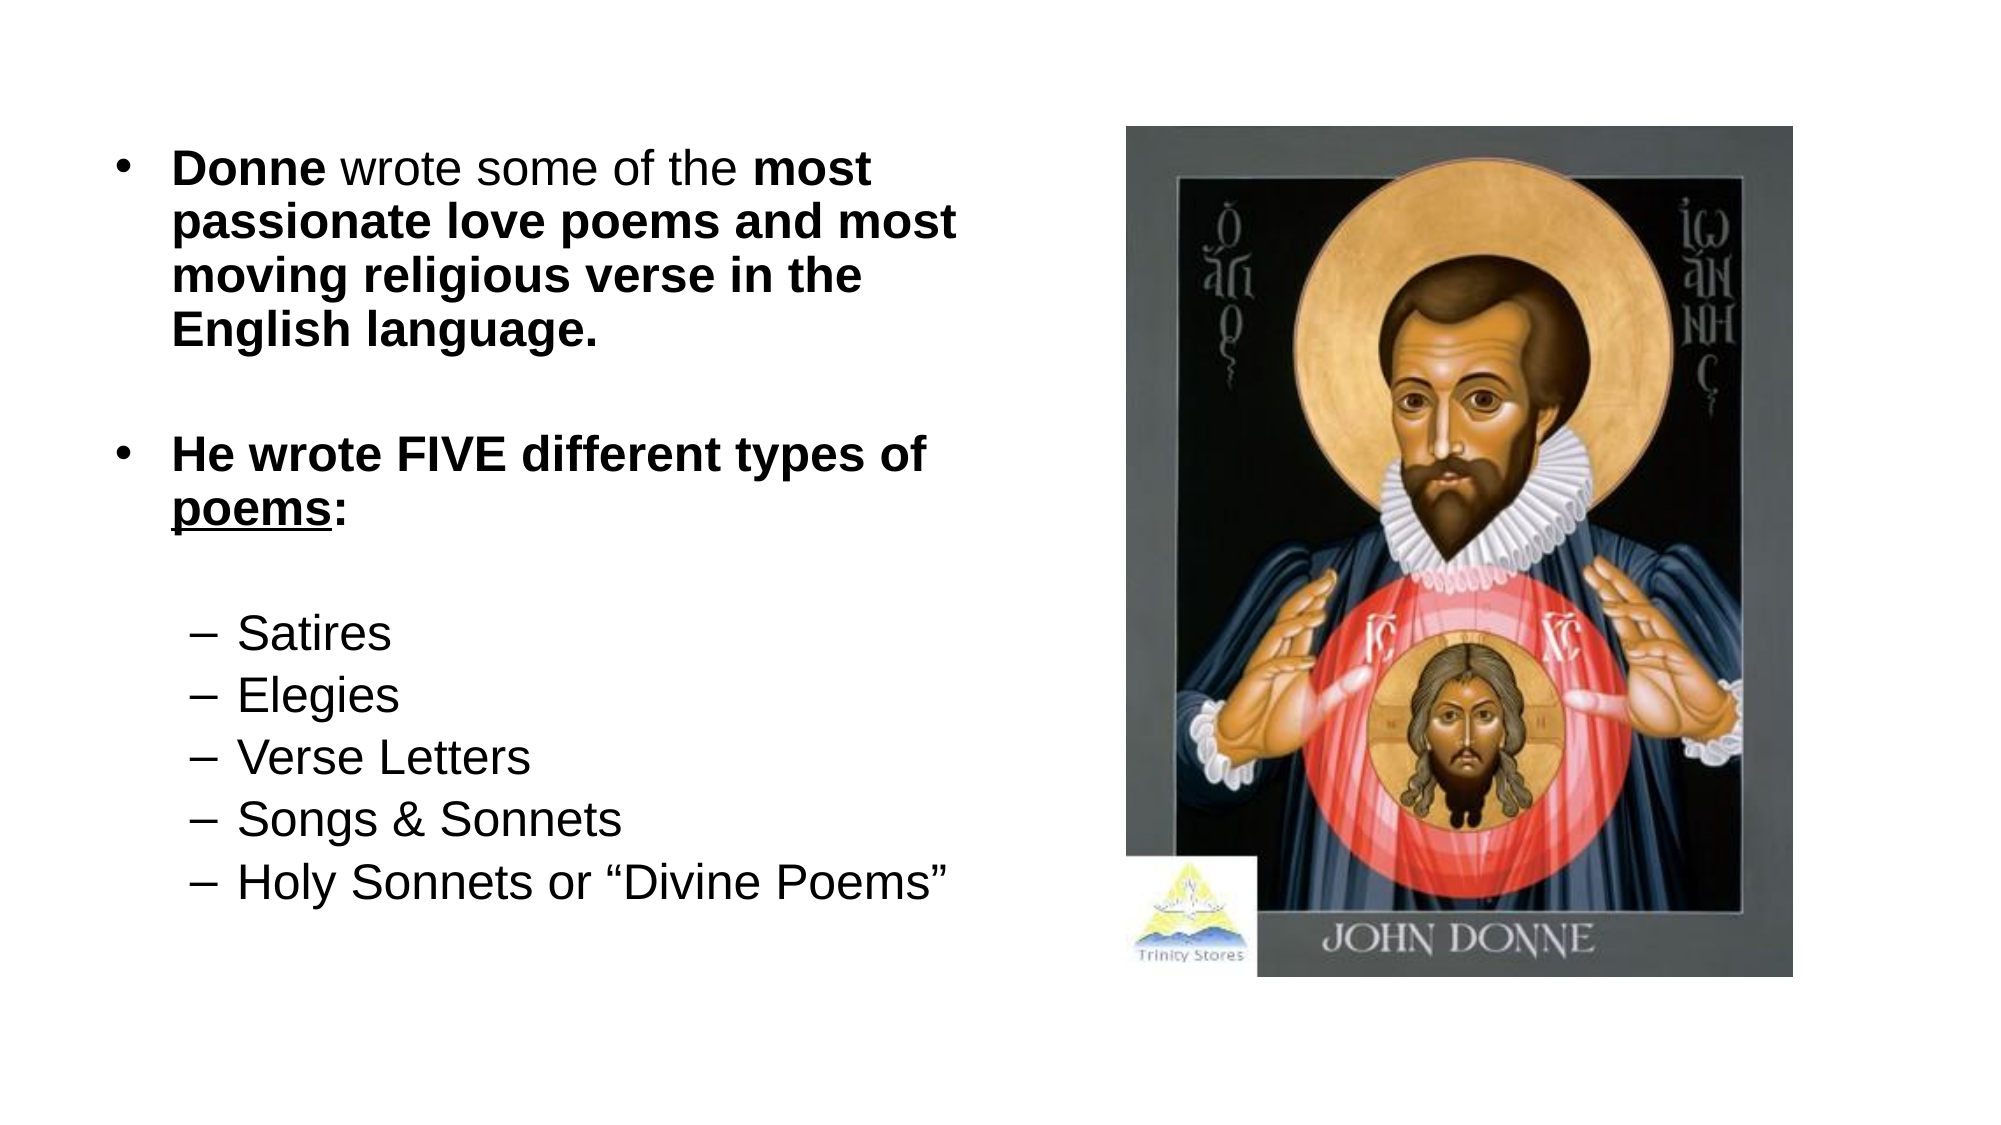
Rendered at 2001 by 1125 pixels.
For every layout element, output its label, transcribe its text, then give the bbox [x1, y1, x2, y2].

list Donne wrote some of the most passionate love poems and most moving religious verse in the English language. He wrote FIVE different types of poems: Satires Elegies Verse Letters Songs & Sonnets Holy Sonnets or “Divine Poems” [99, 126, 984, 1005]
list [1126, 126, 1793, 977]
